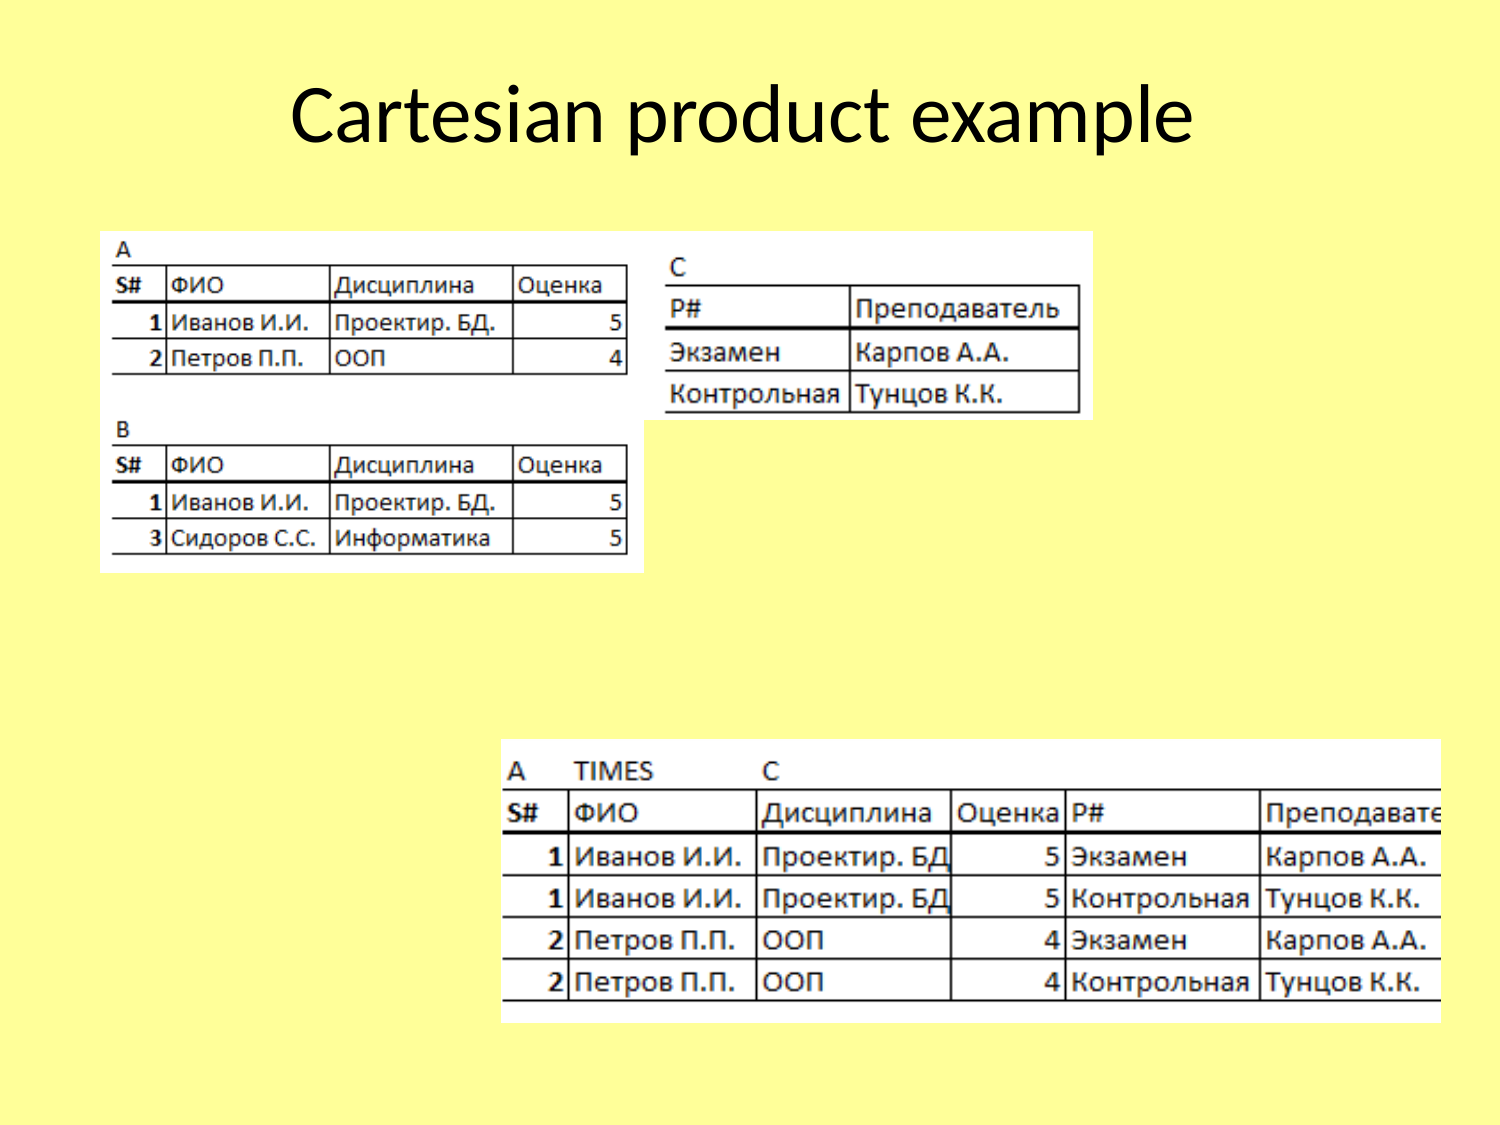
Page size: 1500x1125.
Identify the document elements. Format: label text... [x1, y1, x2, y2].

picture [643, 231, 1093, 420]
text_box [501, 739, 1442, 1024]
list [100, 231, 644, 573]
title Cartesian product example [75, 45, 1412, 173]
